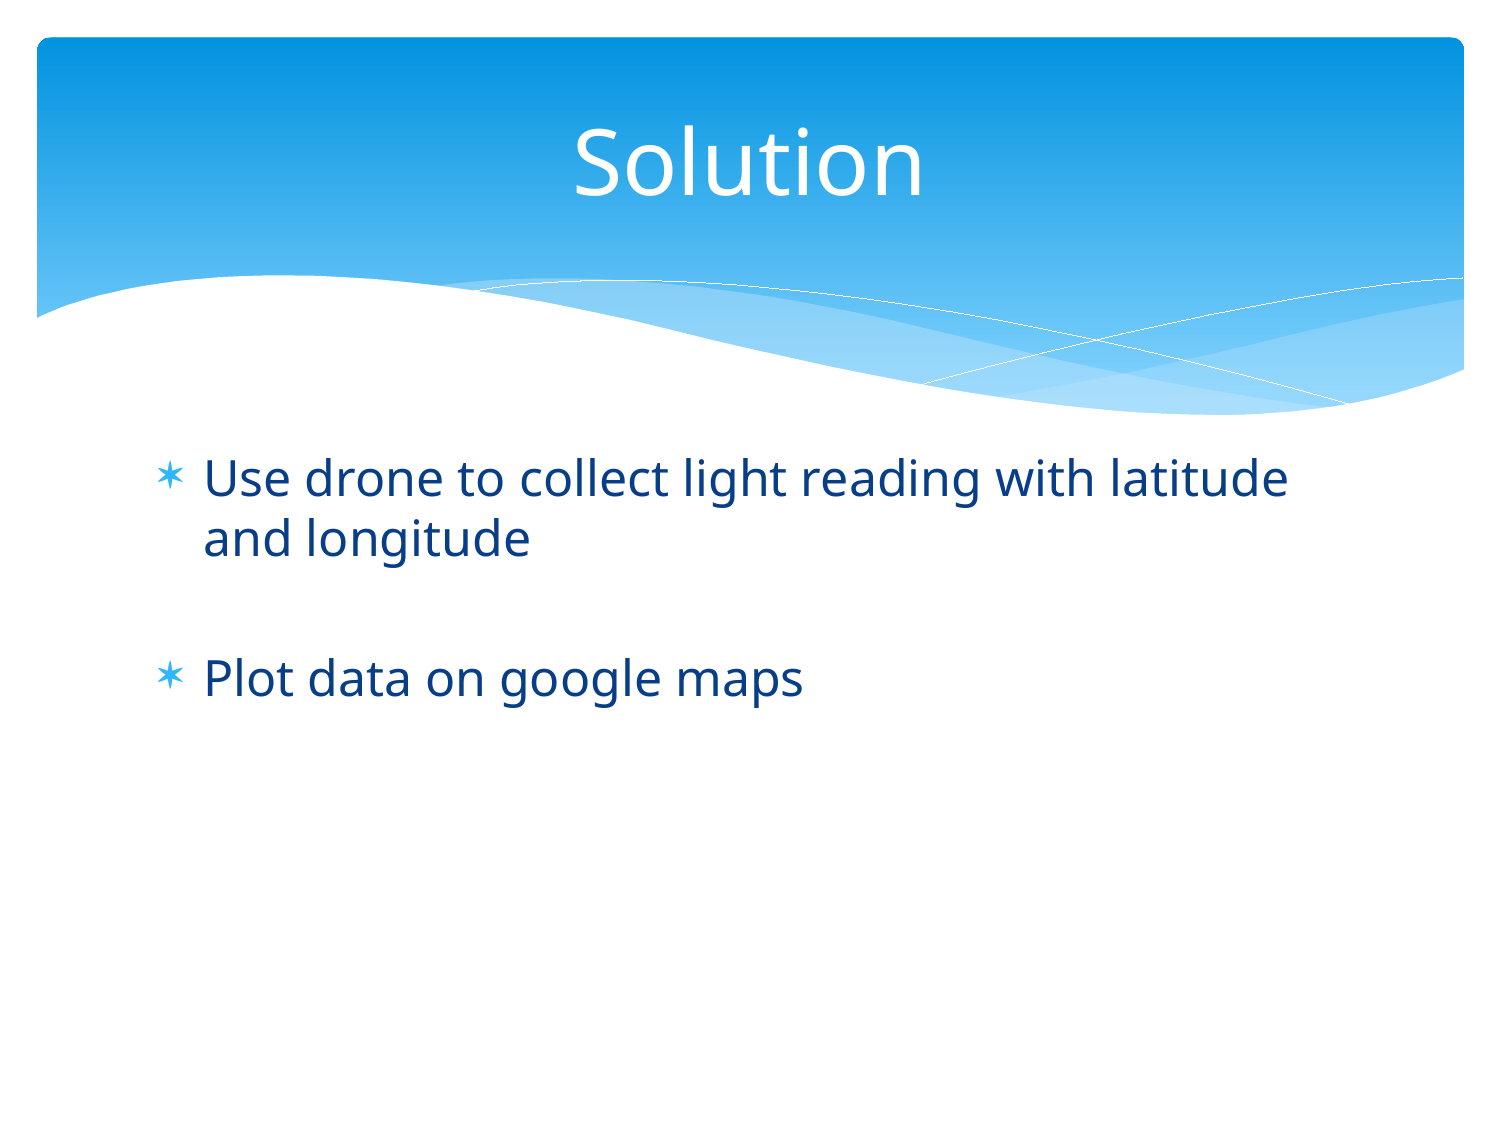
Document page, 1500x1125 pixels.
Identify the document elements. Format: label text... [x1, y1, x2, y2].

title Solution [75, 55, 1425, 261]
list Use drone to collect light reading with latitude and longitude Plot data on google maps [143, 438, 1359, 1005]
